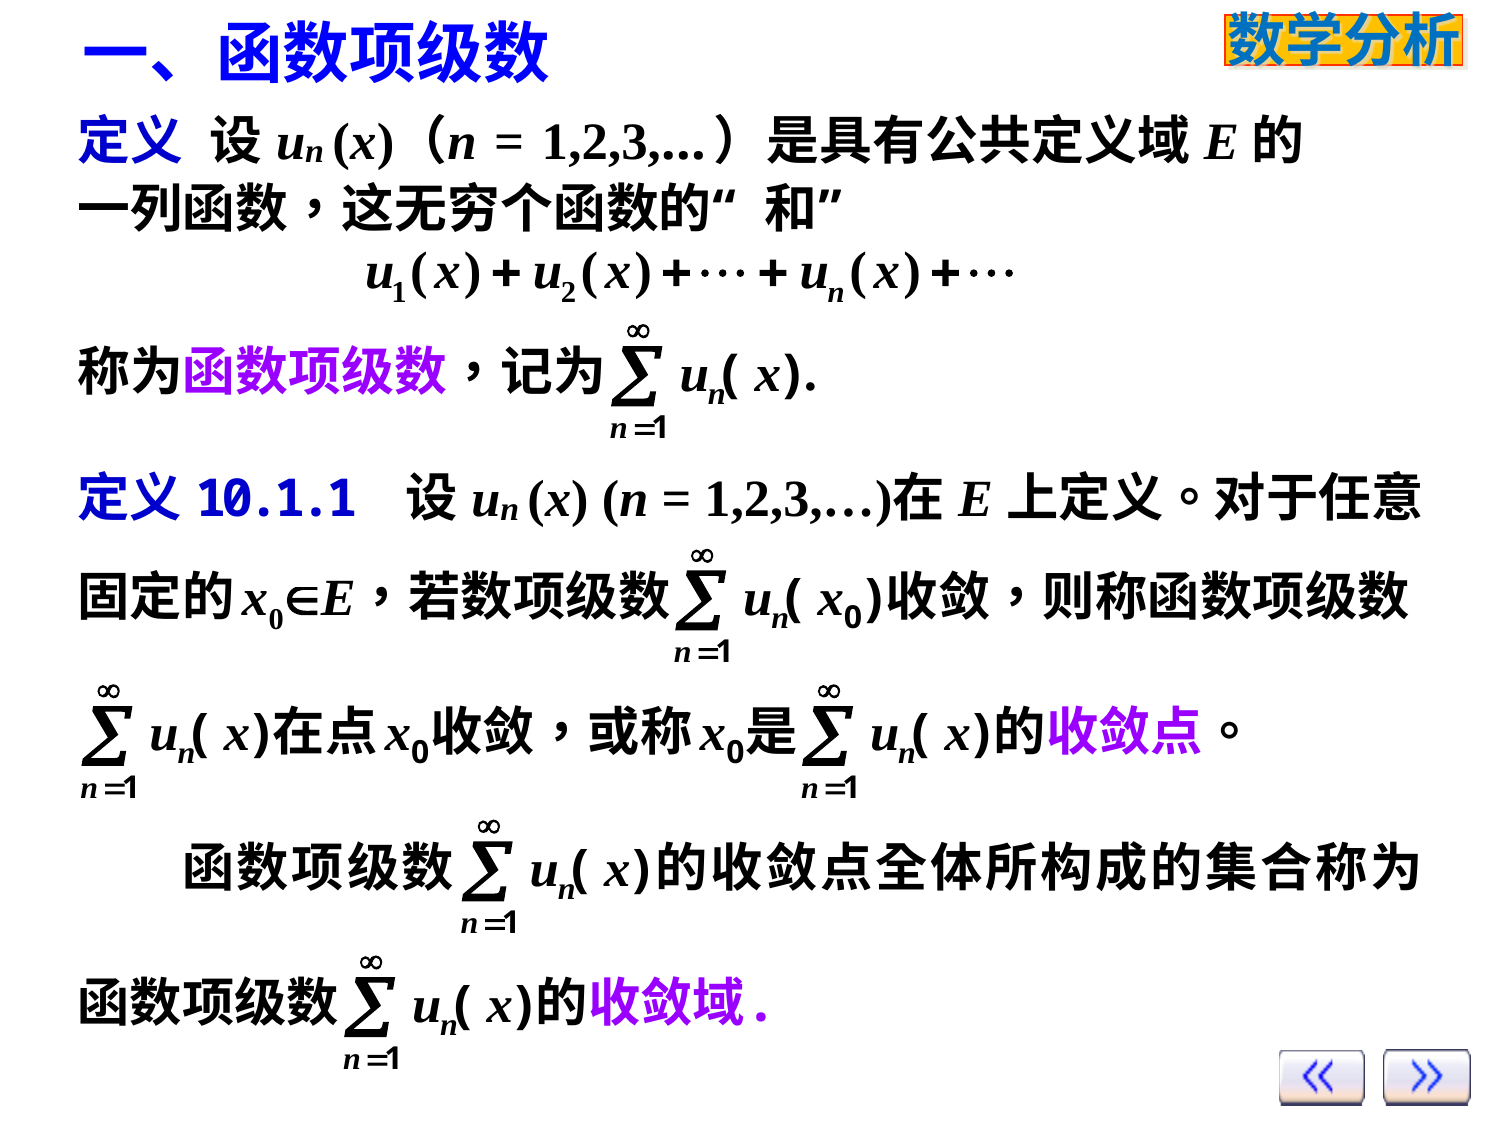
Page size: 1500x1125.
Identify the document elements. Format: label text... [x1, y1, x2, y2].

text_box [76, 463, 1424, 1107]
text_box 一、函数项级数 [68, 19, 565, 98]
picture [1424, 1049, 1471, 1106]
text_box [76, 105, 1306, 463]
